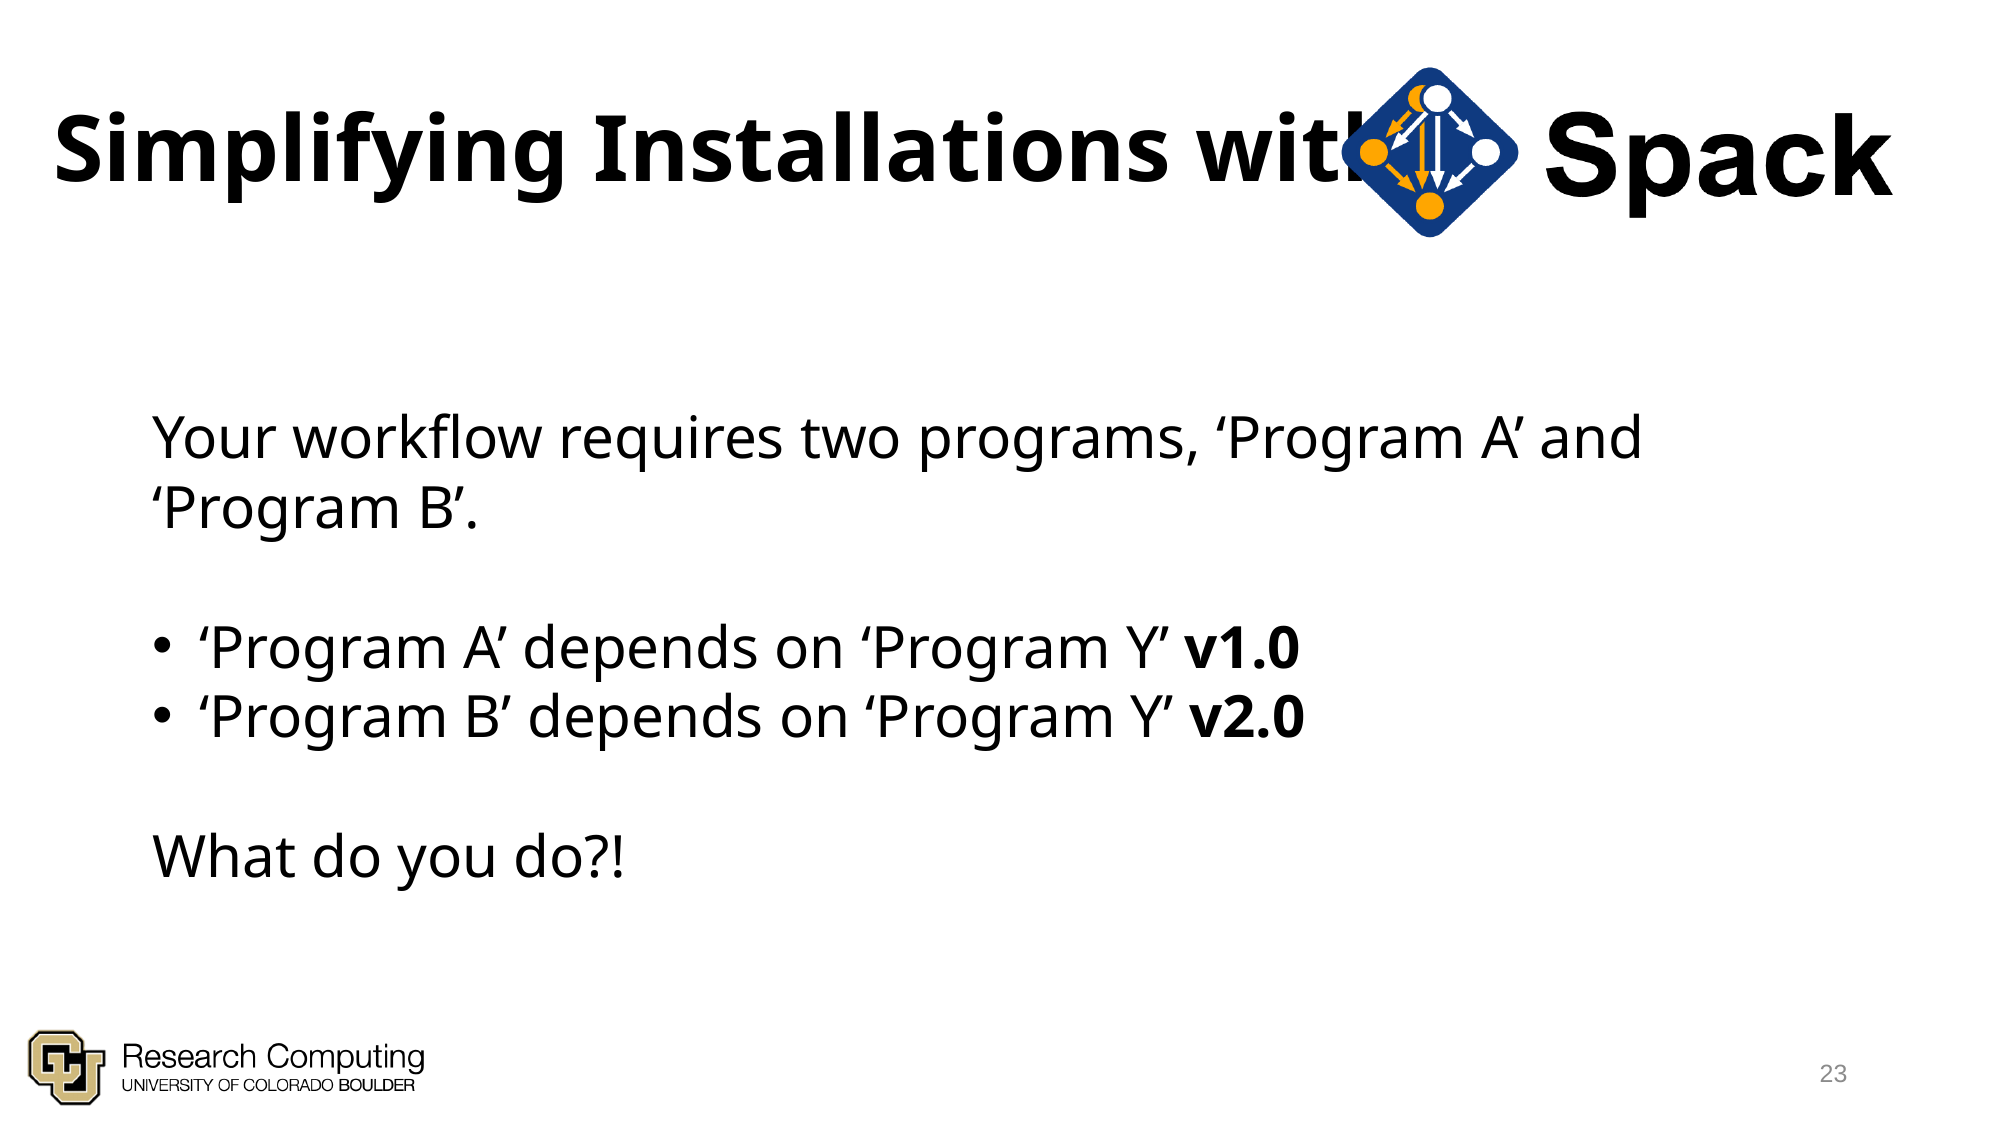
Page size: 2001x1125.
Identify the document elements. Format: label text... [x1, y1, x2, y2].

title Simplifying Installations with Spack [38, 41, 1872, 262]
slide_number 23 [1412, 1042, 1863, 1103]
picture [0, 1024, 775, 1121]
picture [1340, 66, 1935, 238]
text_box Your workflow requires two programs, ‘Program A’ and ‘Program B’. ‘Program A’ depends on ‘Program Y’ v1.0 ‘Program B’ depends on ‘Program Y’ v2.0 What do you do?! [137, 392, 1773, 967]
